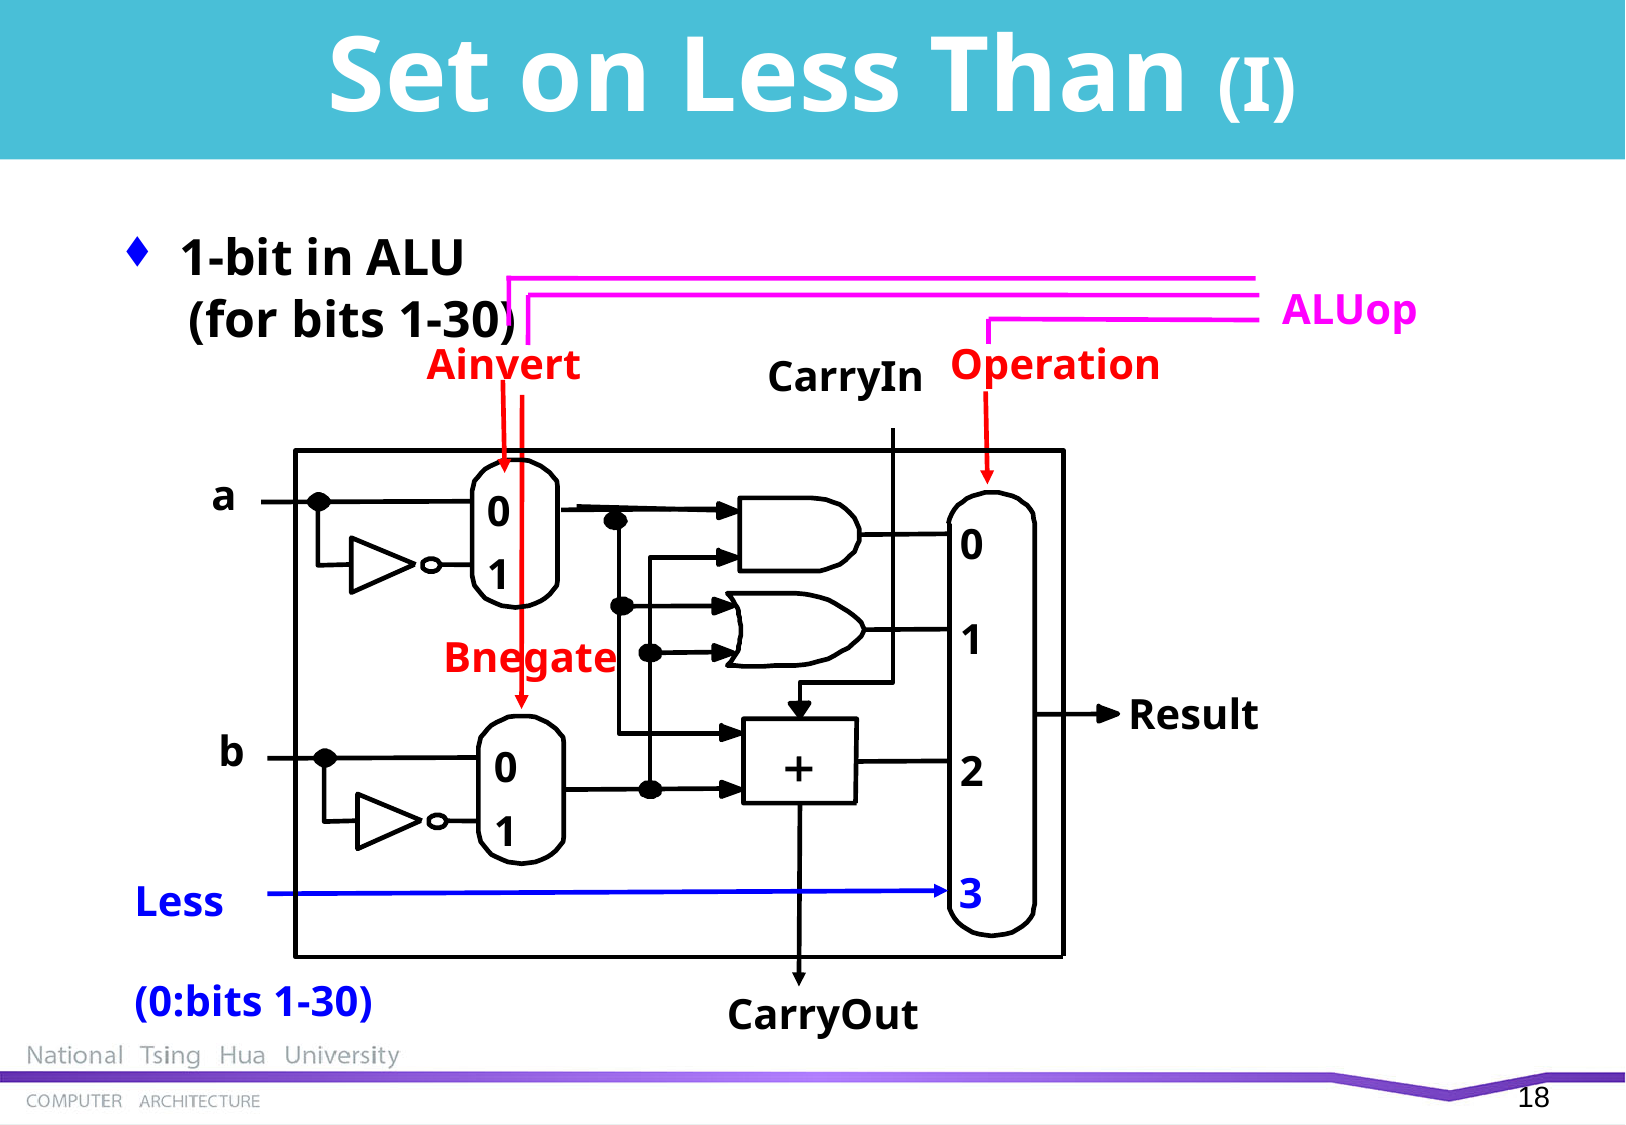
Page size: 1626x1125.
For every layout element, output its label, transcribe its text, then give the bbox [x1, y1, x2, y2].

slide_number 17 [1226, 1058, 1566, 1125]
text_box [210, 459, 558, 608]
text_box CarryOut [726, 987, 920, 1038]
title Set on Less Than (I) [121, 5, 1504, 154]
text_box Less (0:bits 1-30) [134, 875, 374, 1026]
text_box 1-bit in ALU (for bits 1-30) [108, 224, 1531, 1013]
text_box Bnegate [428, 623, 633, 689]
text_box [216, 715, 564, 864]
text_box Ainvert [426, 337, 582, 388]
text_box CarryIn [767, 350, 925, 400]
picture [0, 0, 1626, 1125]
text_box Result [1128, 687, 1260, 738]
